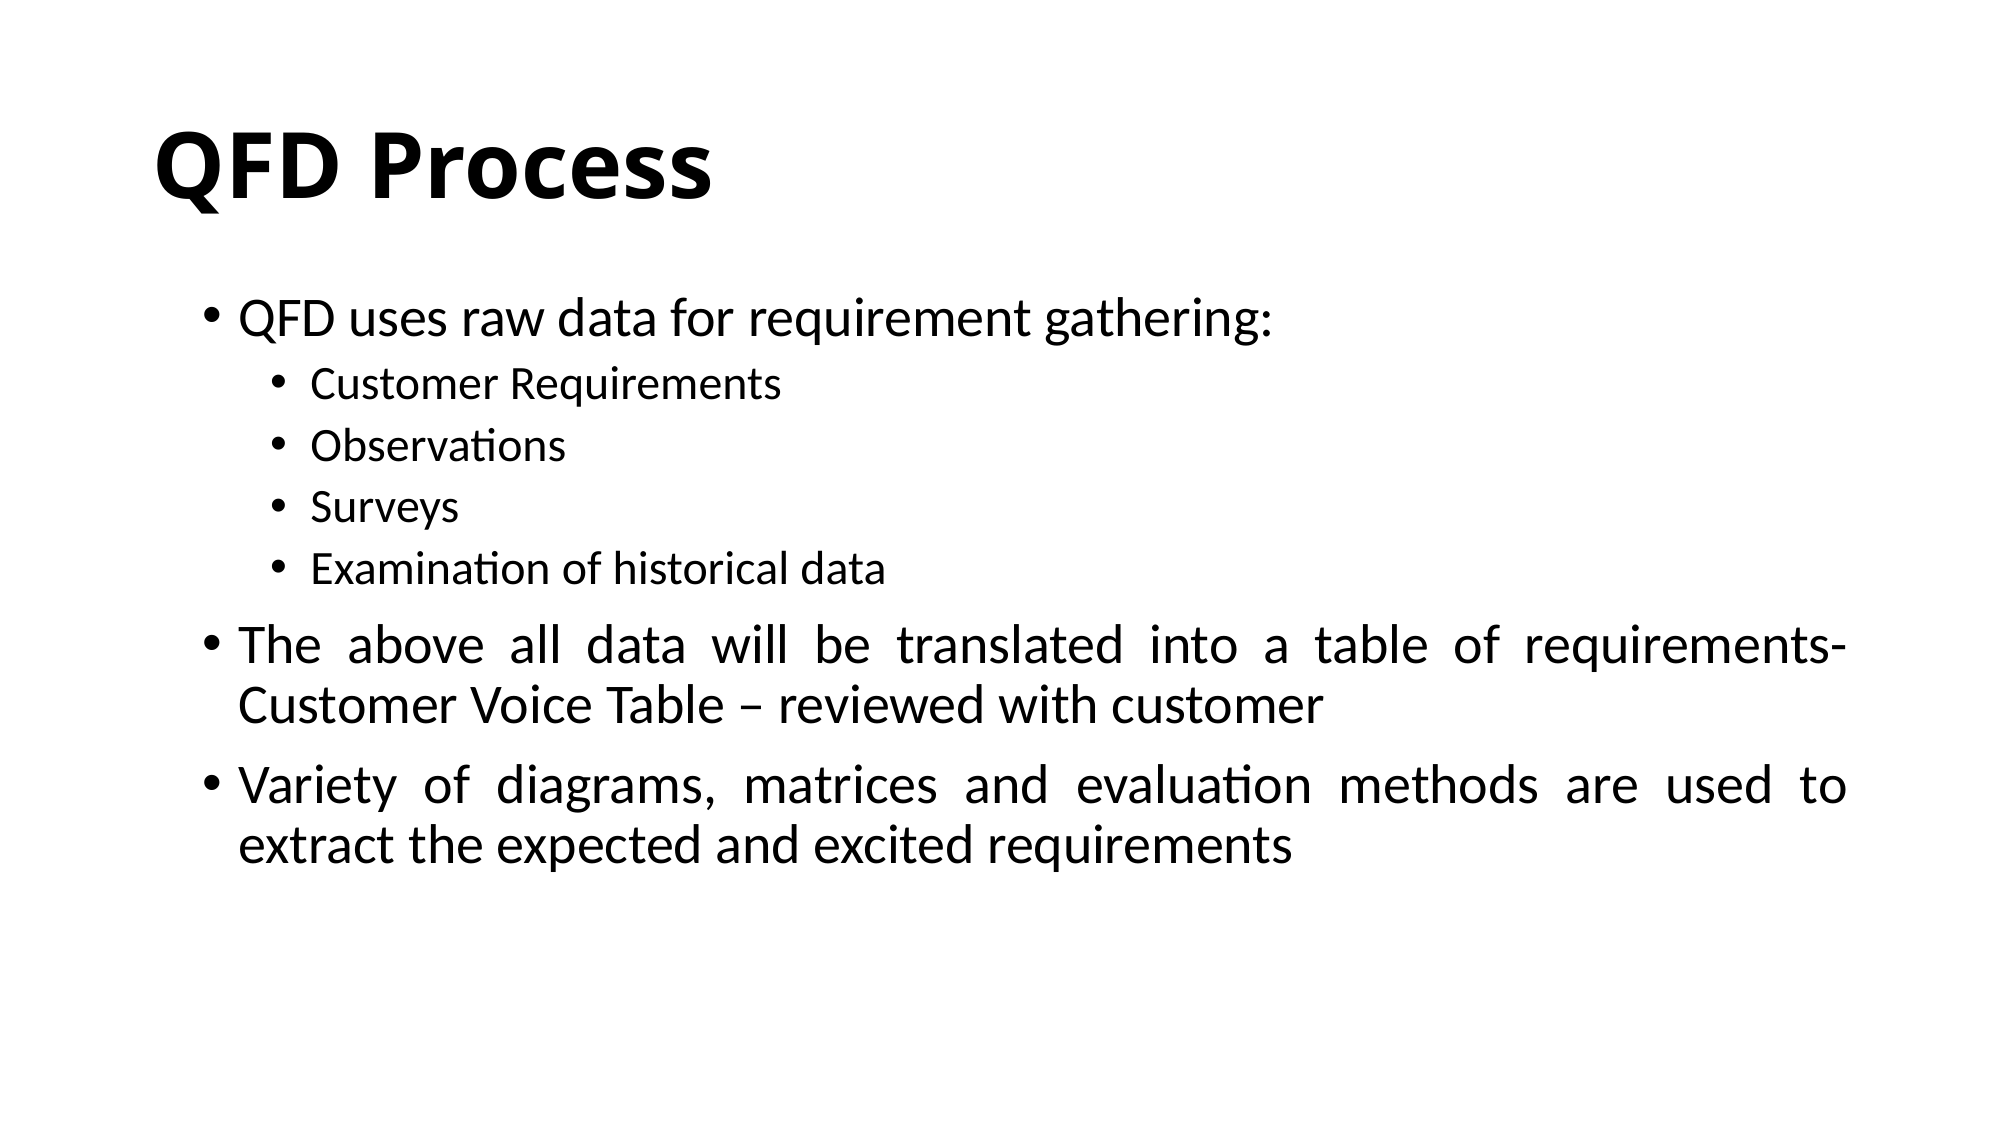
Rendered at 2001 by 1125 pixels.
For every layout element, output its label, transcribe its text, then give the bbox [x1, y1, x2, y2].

title QFD Process [137, 59, 1863, 278]
list QFD uses raw data for requirement gathering: Customer Requirements Observations Surveys Examination of historical data The above all data will be translated into a table of requirements- Customer Voice Table – reviewed with customer Variety of diagrams, matrices and evaluation methods are used to extract the expected and excited requirements [187, 280, 1863, 888]
